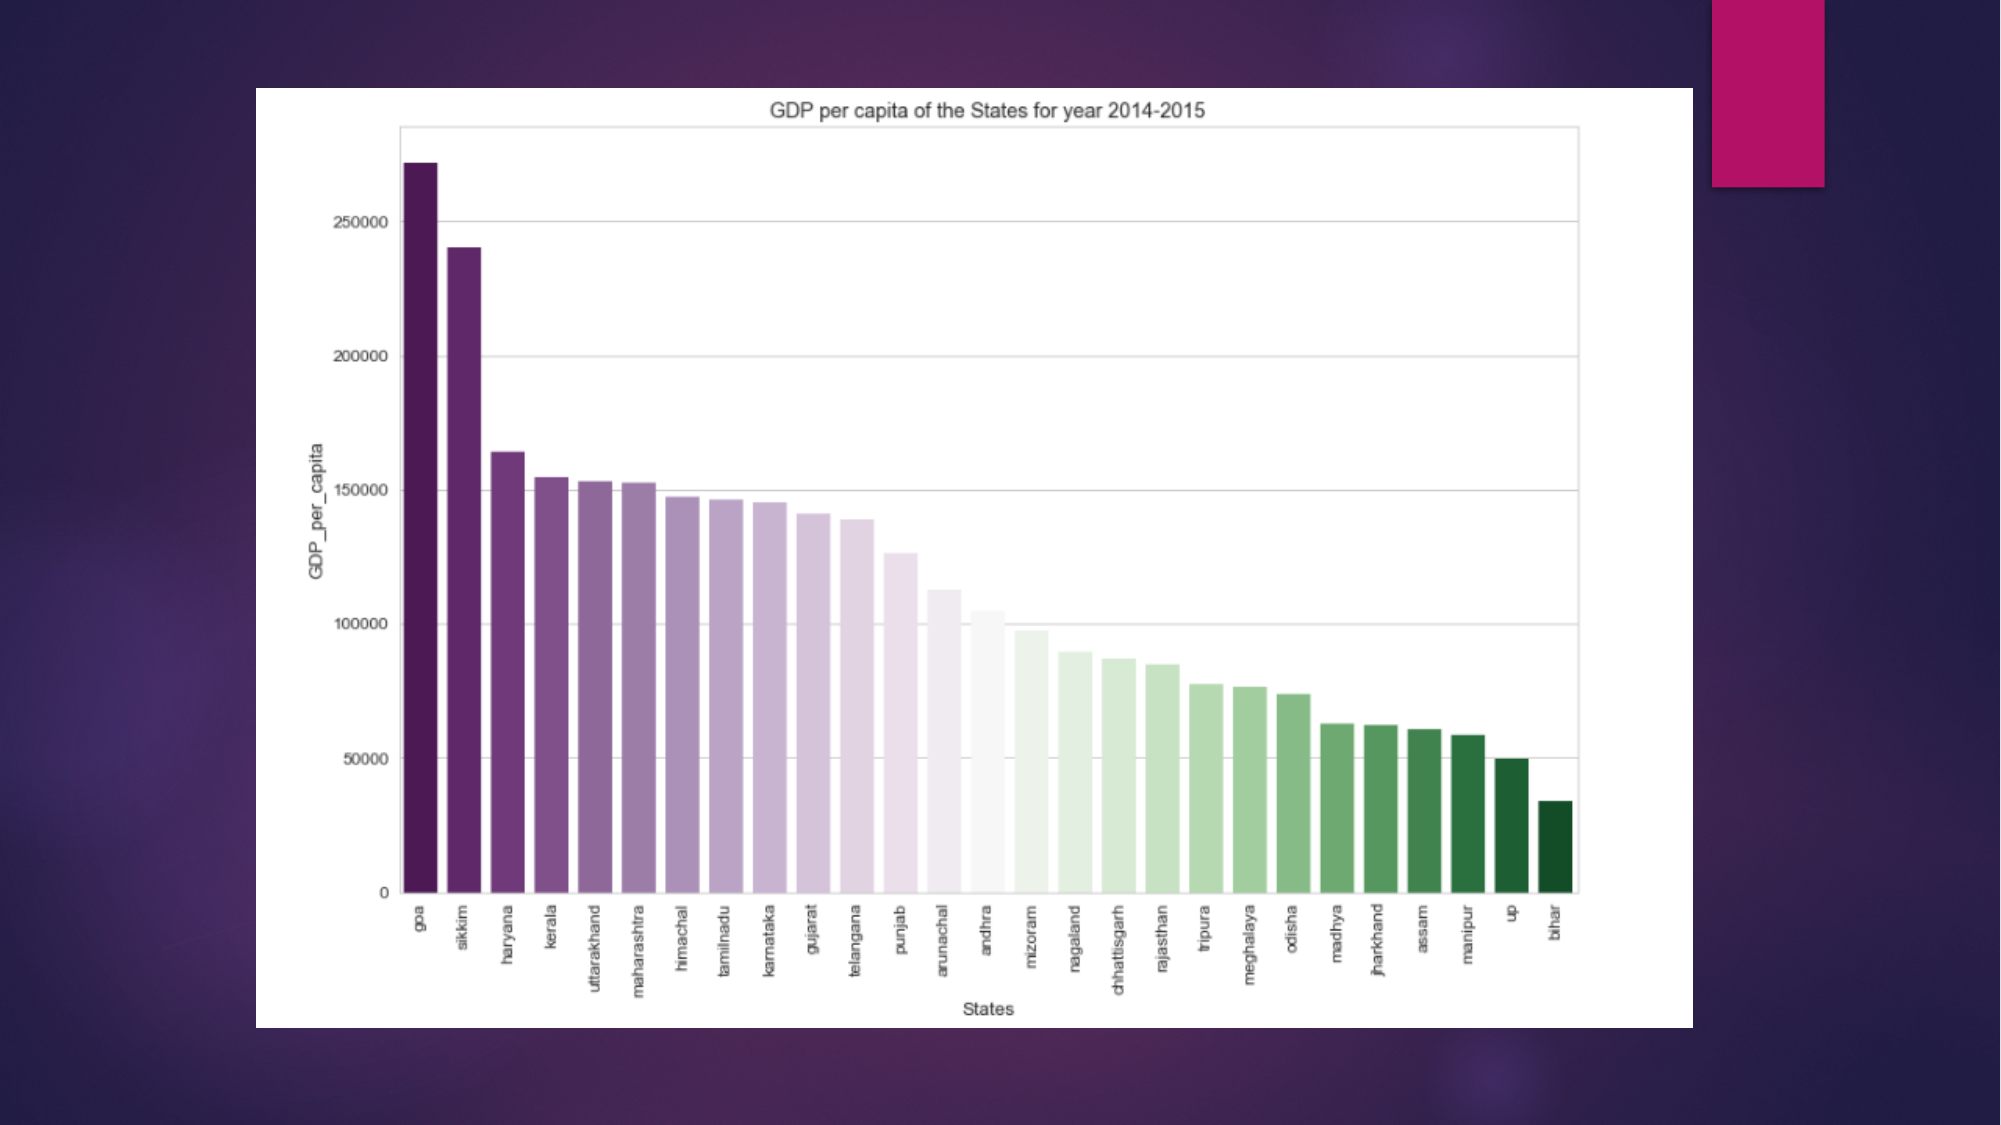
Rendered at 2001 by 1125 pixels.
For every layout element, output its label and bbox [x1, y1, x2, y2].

picture [0, 0, 1693, 1125]
